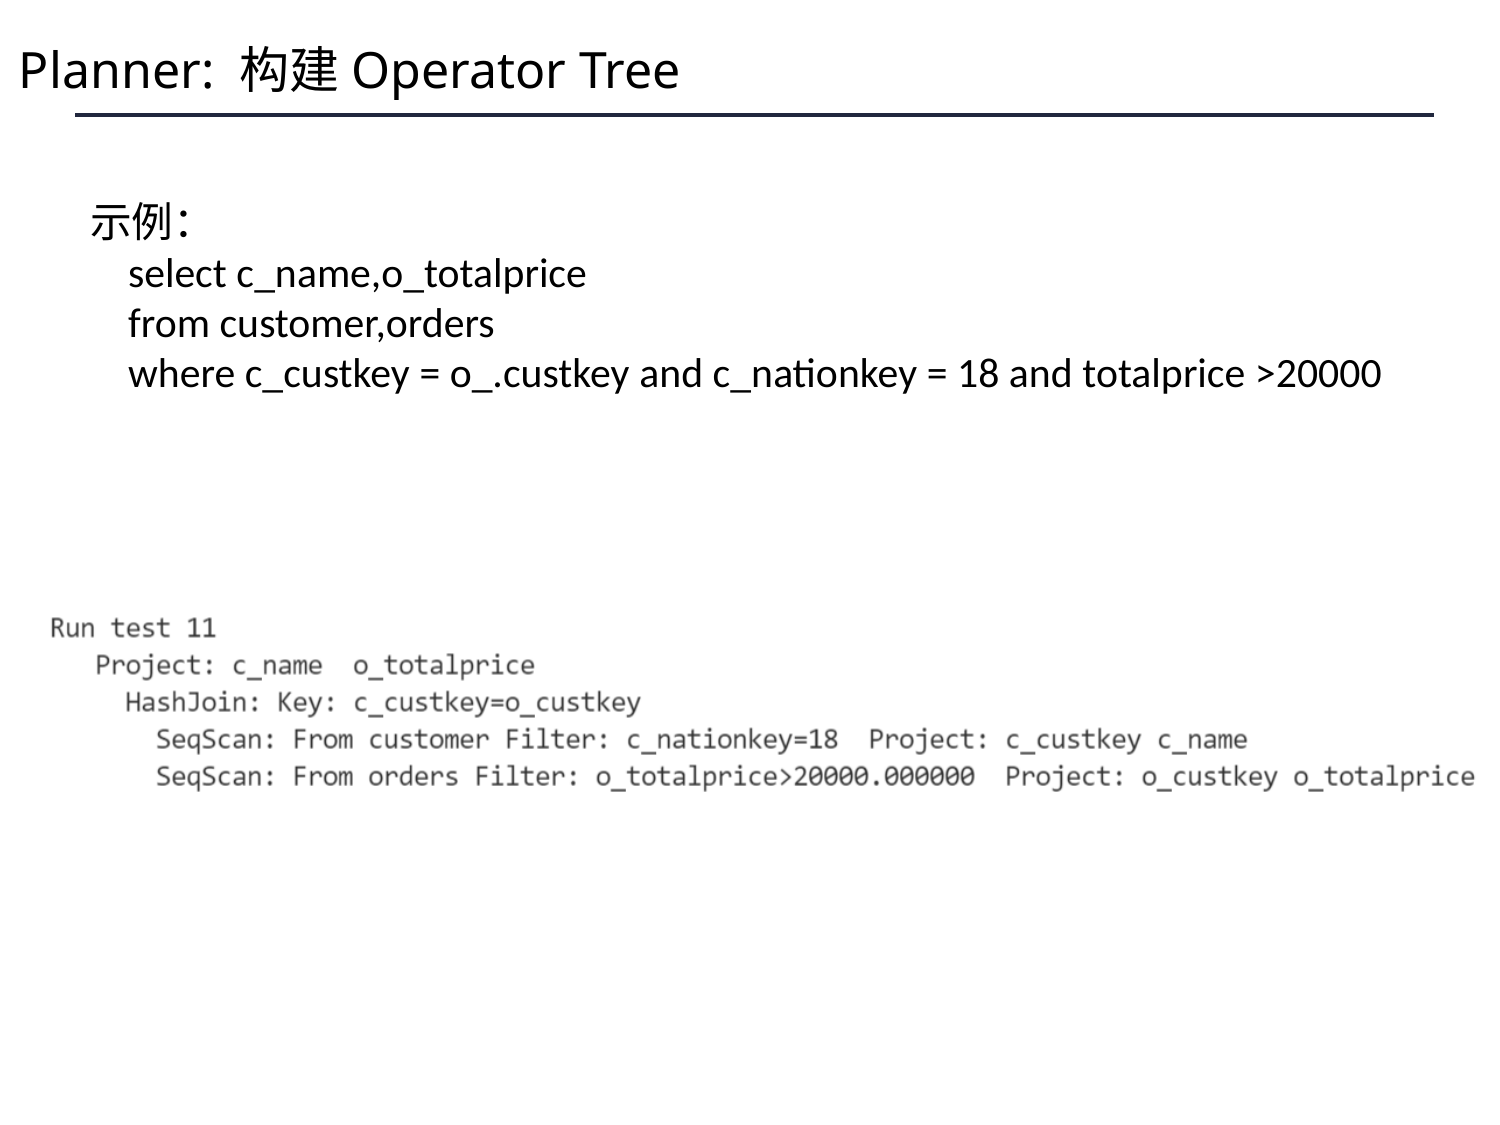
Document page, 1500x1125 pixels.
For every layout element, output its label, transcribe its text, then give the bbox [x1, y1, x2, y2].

text_box Planner: 构建Operator Tree [4, 19, 696, 106]
text_box 示例： select c_name,o_totalprice from customer,orders where c_custkey = o_.custkey and c_nationkey = 18 and totalprice >20000 [75, 163, 1436, 453]
picture [24, 609, 1496, 799]
